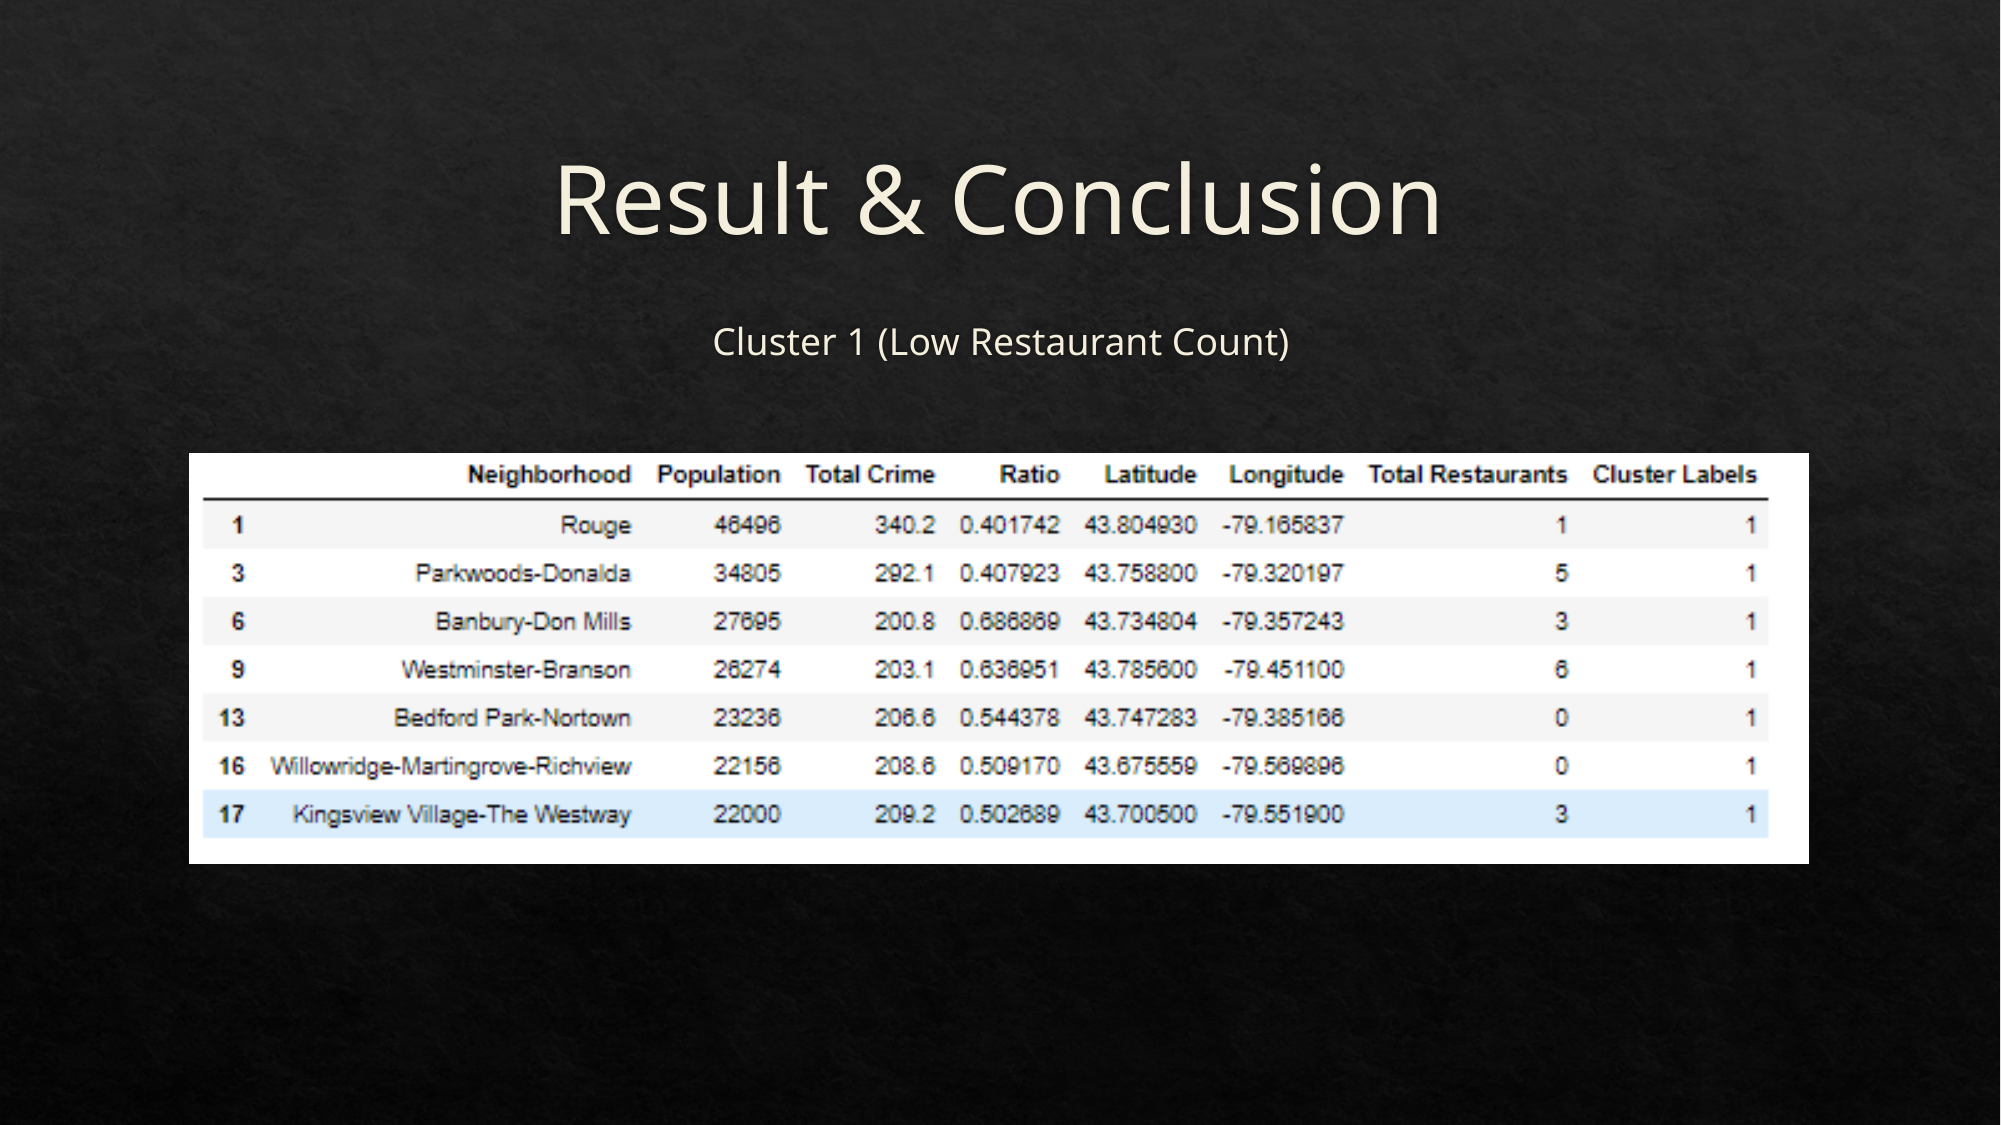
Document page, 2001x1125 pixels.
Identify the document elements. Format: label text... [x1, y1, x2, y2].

title Result & Conclusion [149, 99, 1849, 307]
text_box Cluster 1 (Low Restaurant Count) [626, 306, 1372, 400]
picture [189, 452, 1809, 864]
